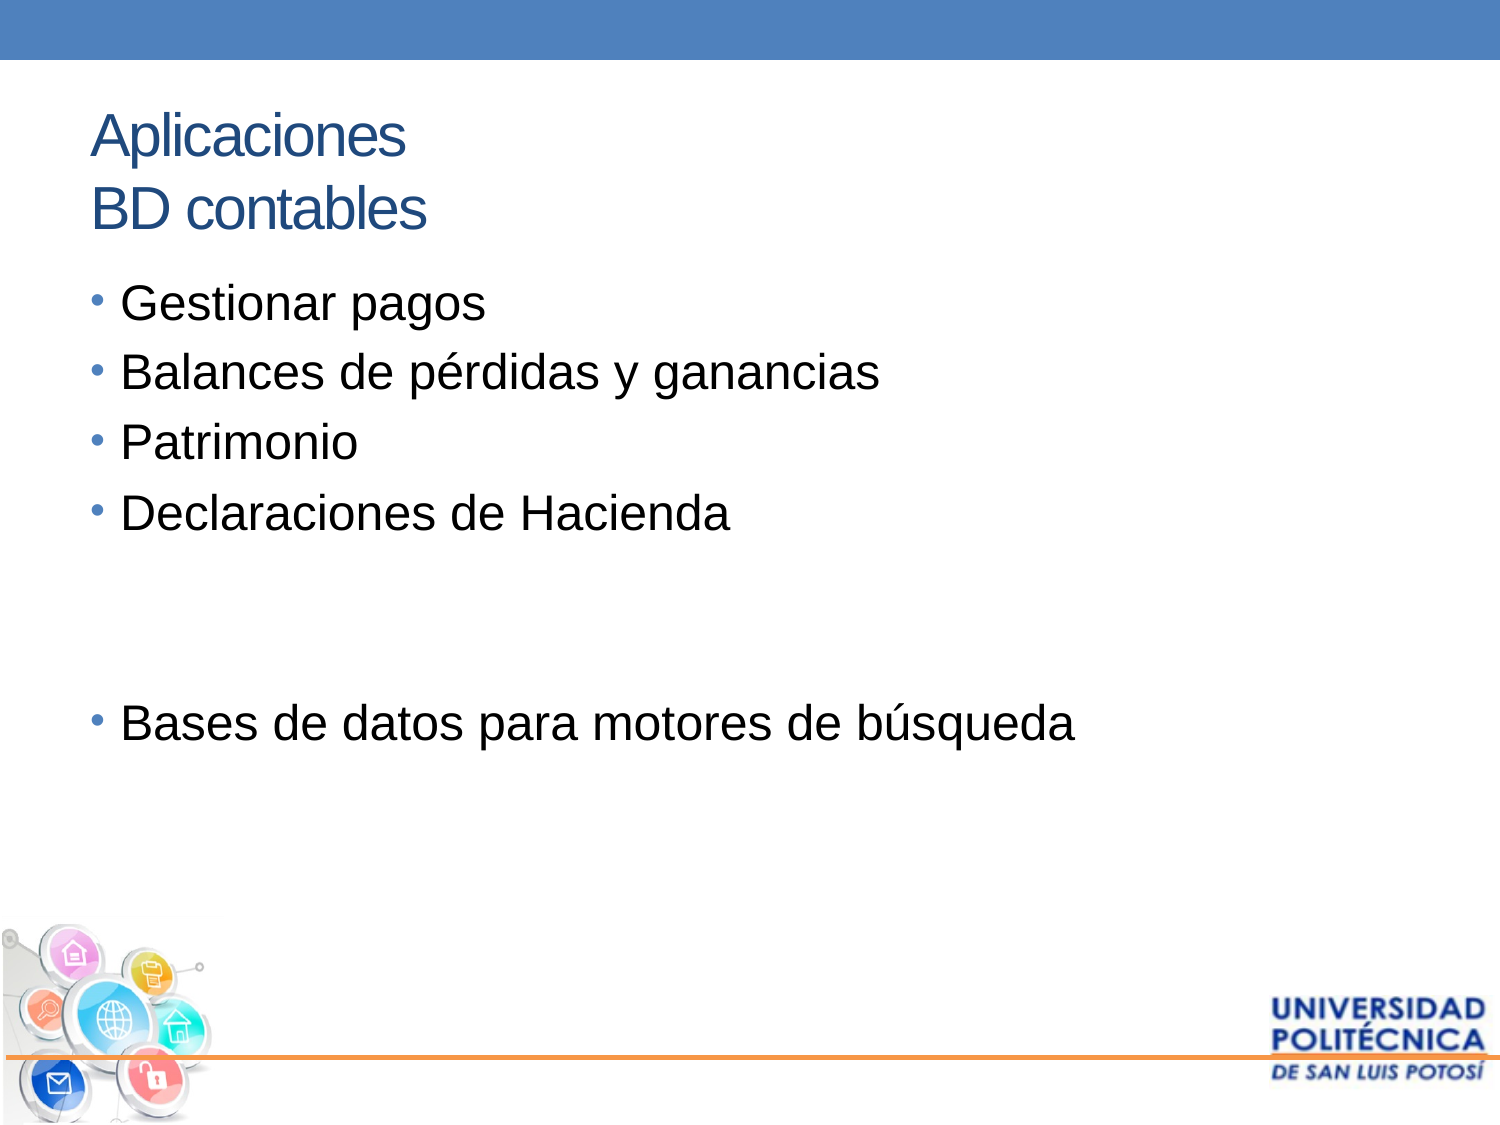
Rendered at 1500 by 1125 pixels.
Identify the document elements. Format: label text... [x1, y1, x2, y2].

title Aplicaciones BD contables [75, 87, 1425, 250]
picture [1269, 1060, 1495, 1091]
list Gestionar pagos Balances de pérdidas y ganancias Patrimonio Declaraciones de Hacienda Bases de datos para motores de búsqueda [75, 262, 1425, 1063]
picture [1425, 995, 1495, 1055]
picture [2, 916, 224, 1125]
